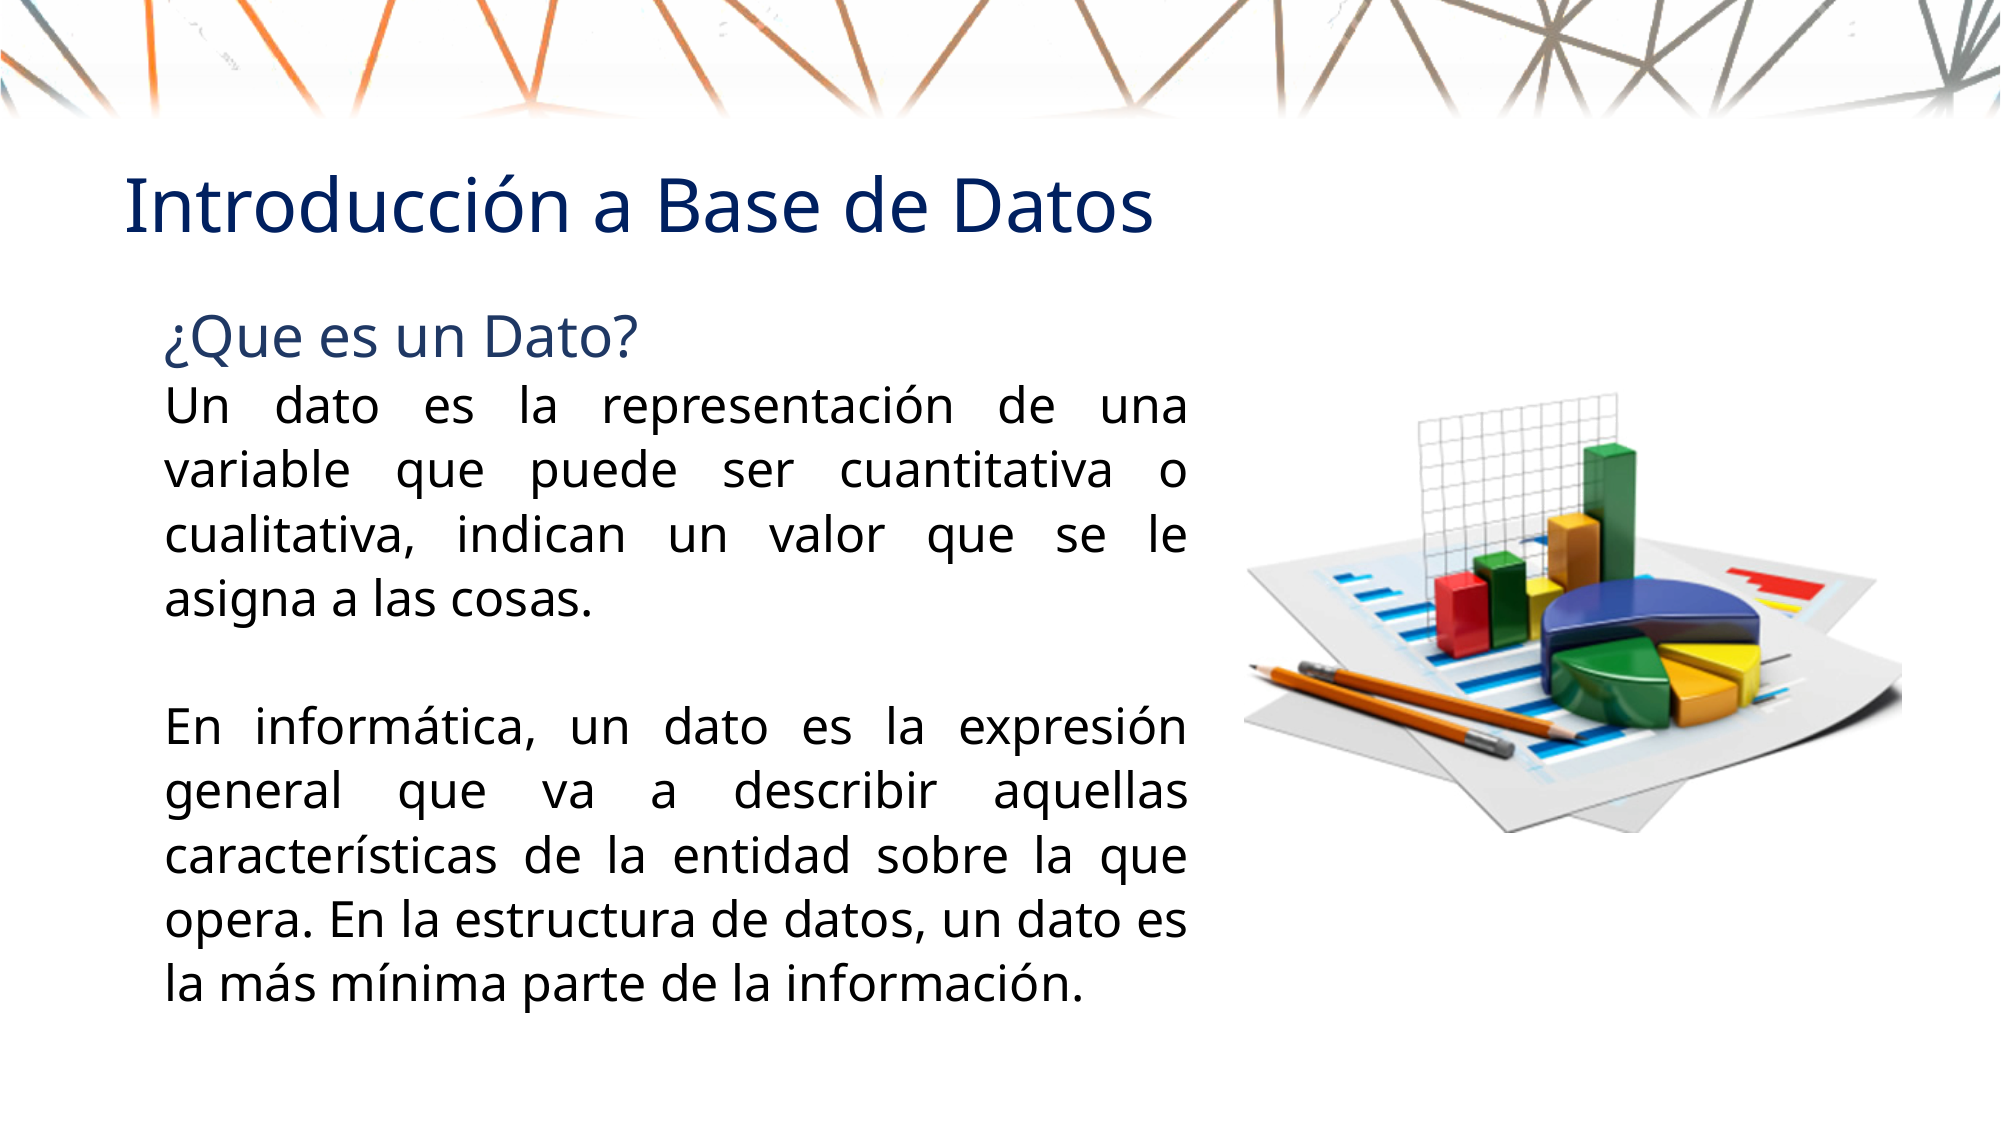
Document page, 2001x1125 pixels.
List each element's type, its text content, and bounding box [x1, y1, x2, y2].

picture [0, 0, 2000, 119]
text_box Introducción a Base de Datos [109, 160, 2000, 510]
text_box ¿Que es un Dato? Un dato es la representación de una variable que puede ser cuantitativa o cualitativa, indican un valor que se le asigna a las cosas. En informática, un dato es la expresión general que va a describir aquellas características de la entidad sobre la que opera. En la estructura de datos, un dato es la más mínima parte de la información. [149, 257, 1205, 1083]
picture [1244, 389, 1902, 833]
